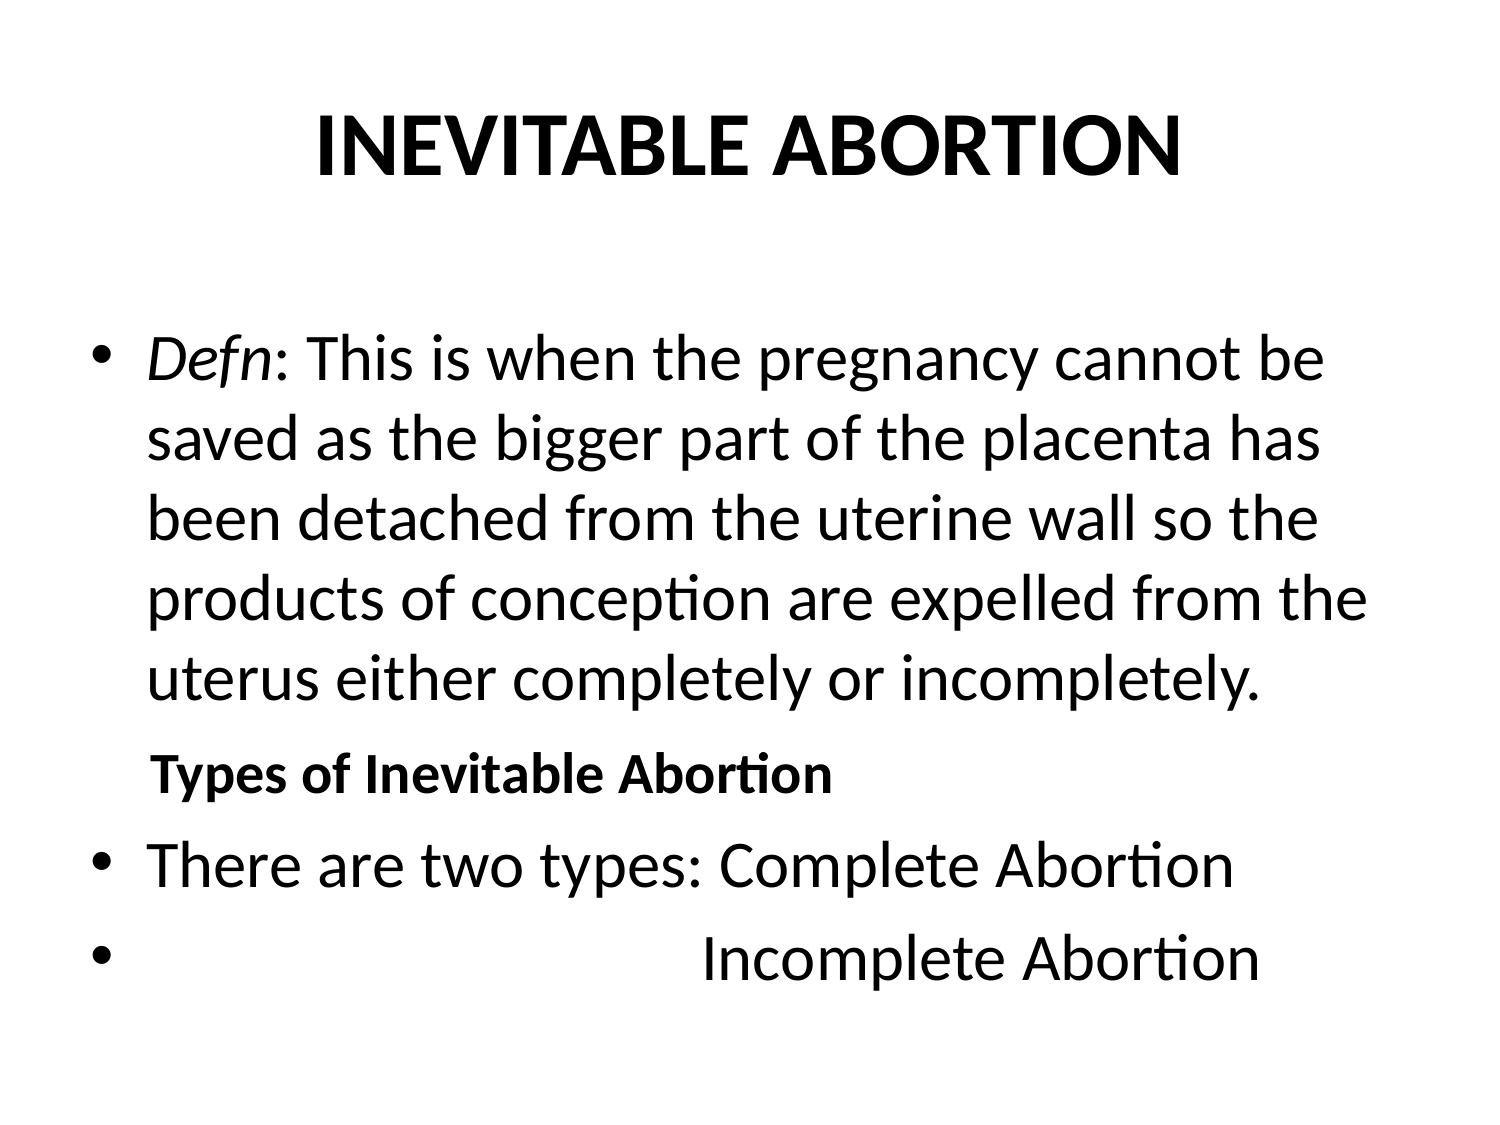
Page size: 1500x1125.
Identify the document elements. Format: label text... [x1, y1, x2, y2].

list Defn: This is when the pregnancy cannot be saved as the bigger part of the placenta has been detached from the uterine wall so the products of conception are expelled from the uterus either completely or incompletely. Types of Inevitable Abortion There are two types: Complete Abortion Incomplete Abortion [75, 212, 1463, 1075]
title INEVITABLE ABORTION [75, 45, 1425, 212]
